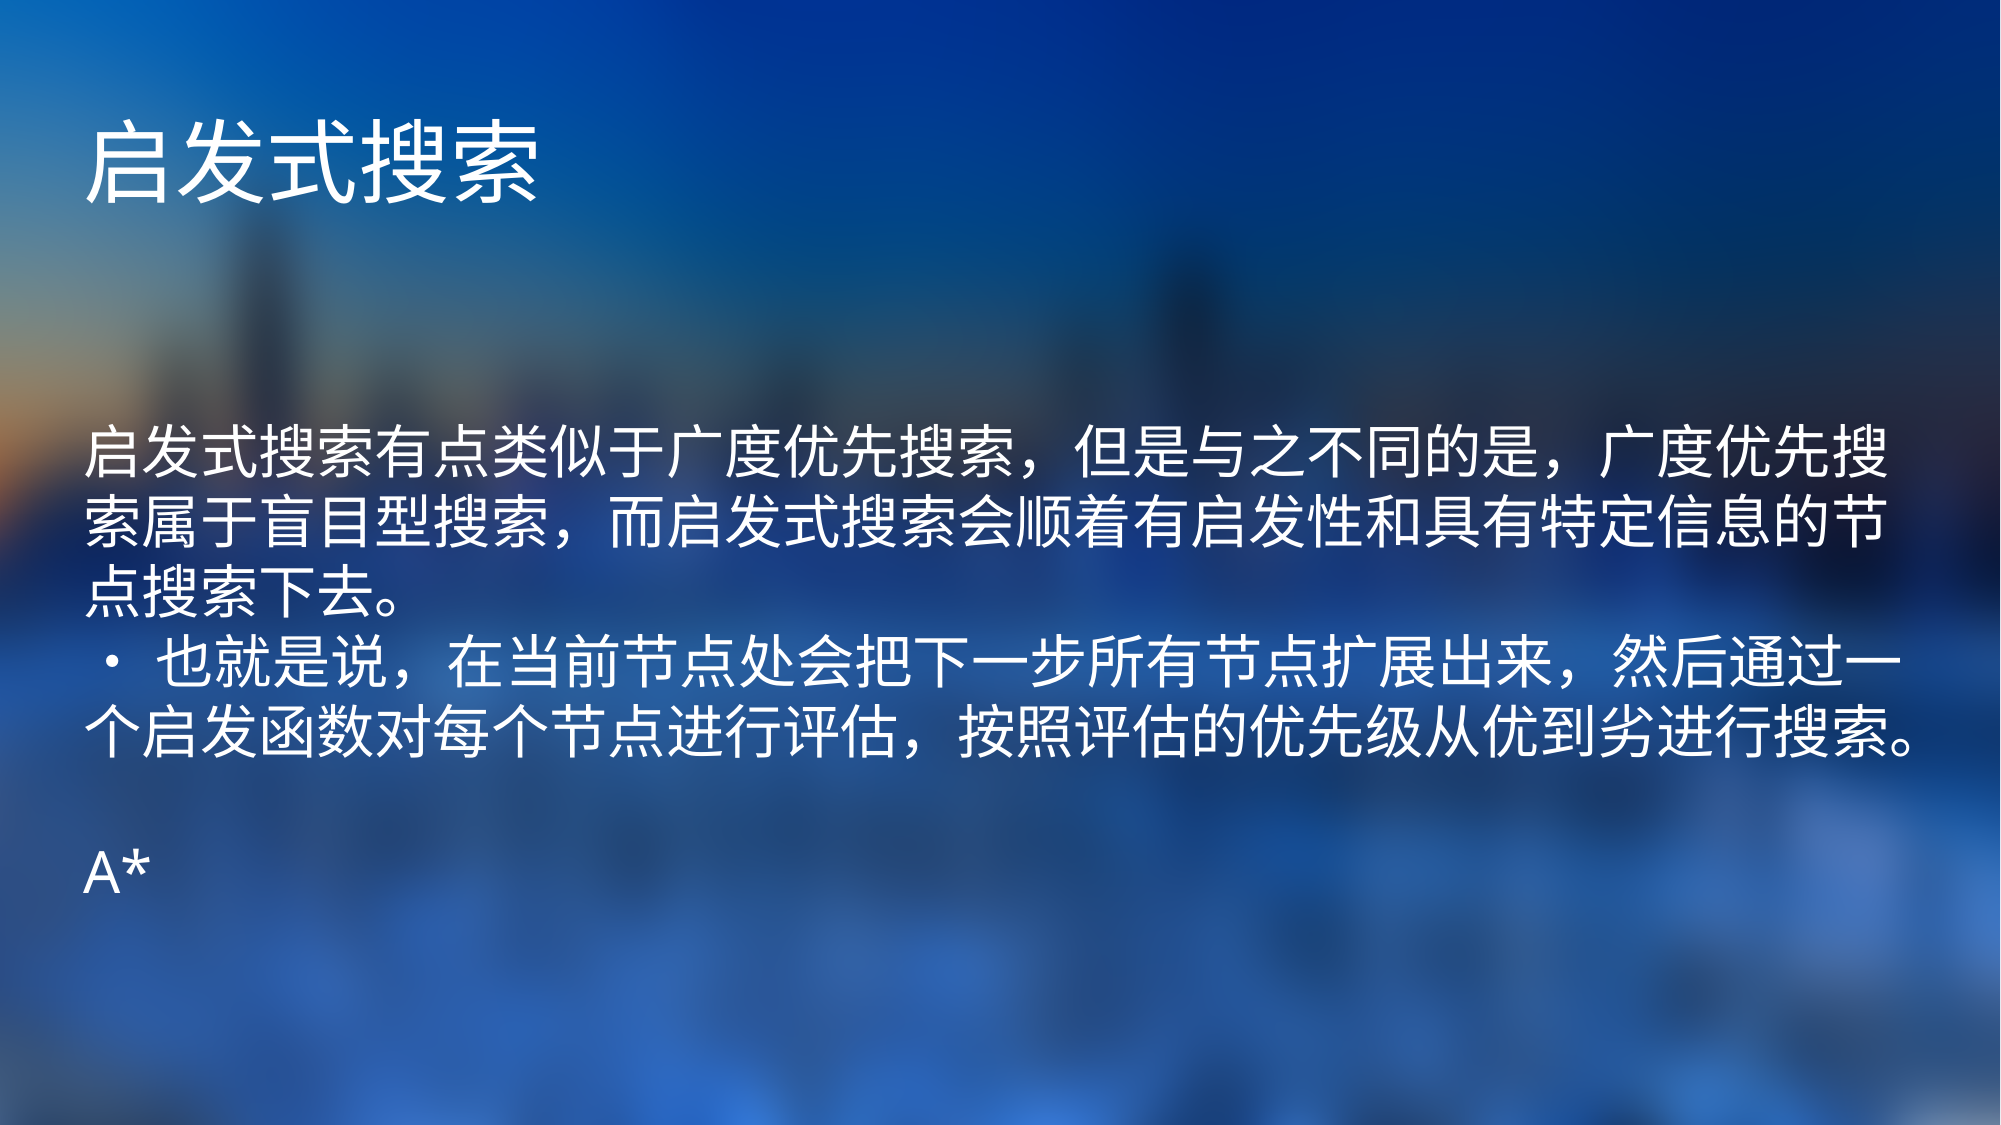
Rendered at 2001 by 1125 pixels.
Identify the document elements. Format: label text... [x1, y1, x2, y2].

text_box 启发式搜索有点类似于广度优先搜索，但是与之不同的是，广度优先搜索属于盲目型搜索，而启发式搜索会顺着有启发性和具有特定信息的节点搜索下去。 •也就是说，在当前节点处会把下一步所有节点扩展出来，然后通过一个启发函数对每个节点进行评估，按照评估的优先级从优到劣进行搜索。 A* [68, 407, 1948, 913]
picture [0, 0, 2001, 1125]
text_box 启发式搜索 [68, 97, 1449, 222]
